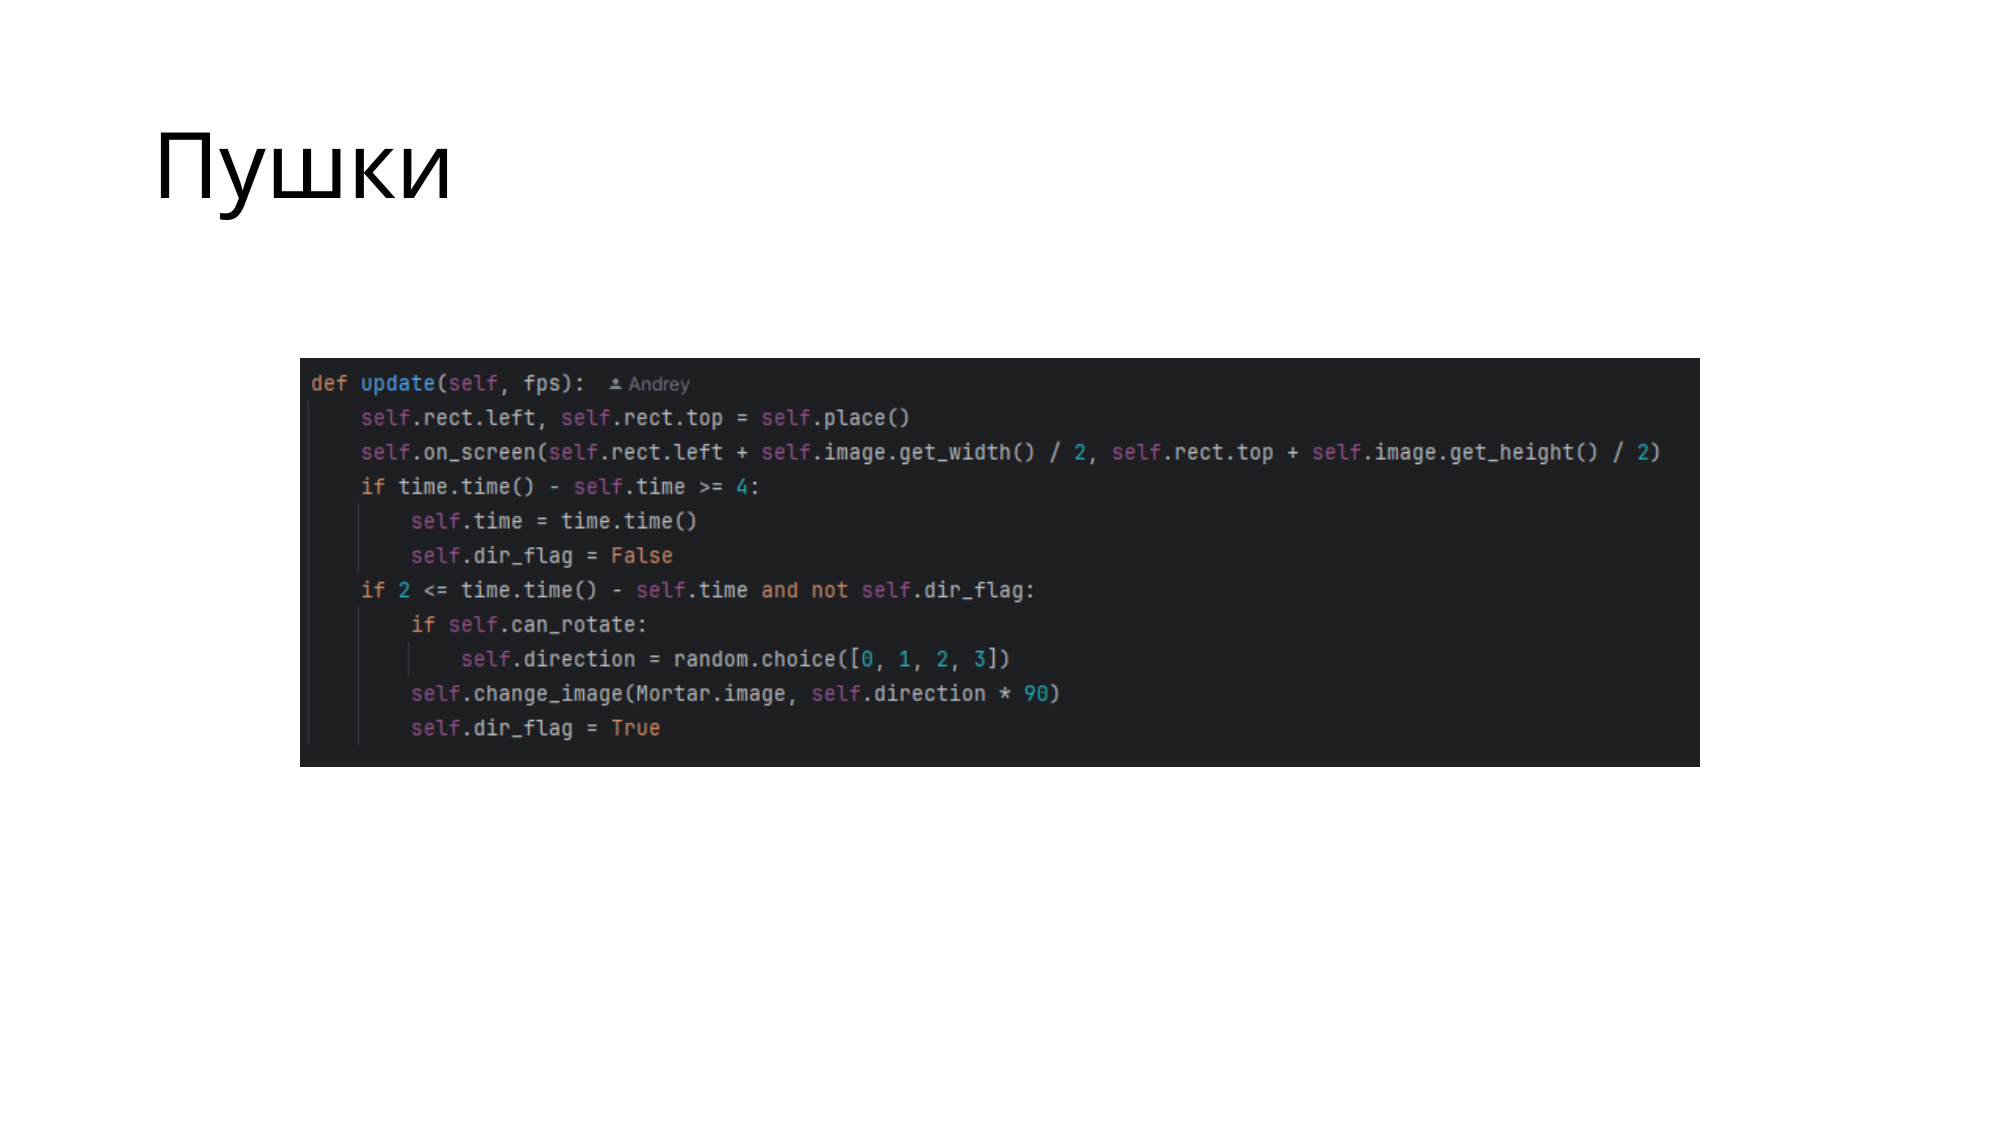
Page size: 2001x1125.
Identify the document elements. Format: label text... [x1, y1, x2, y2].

picture [300, 358, 1700, 767]
title Пушки [137, 59, 1863, 278]
